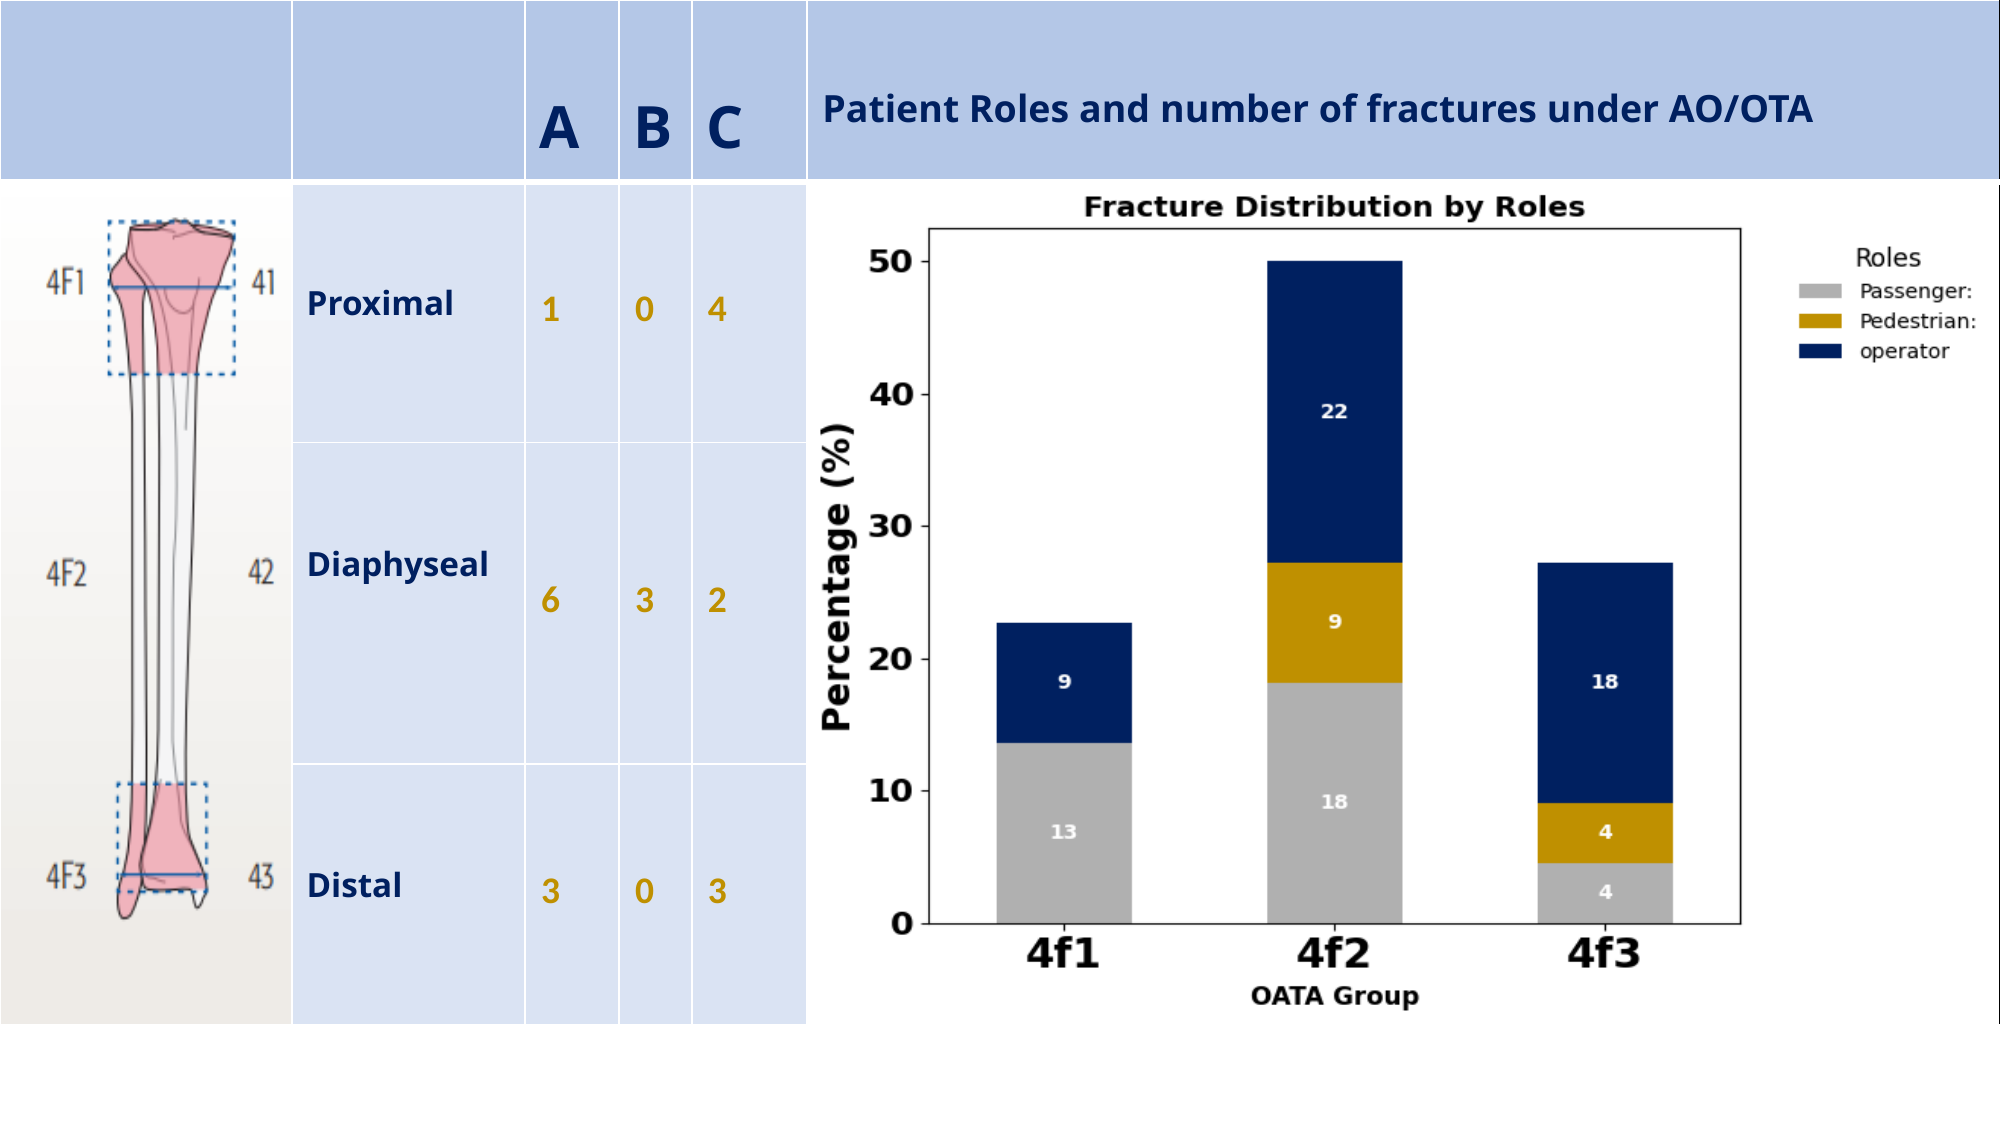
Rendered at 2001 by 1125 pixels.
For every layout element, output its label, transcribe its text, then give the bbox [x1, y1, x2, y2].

table_cell Diaphyseal [293, 443, 524, 763]
table_cell [1, 185, 291, 1024]
table_cell 3 [693, 765, 806, 1024]
table_cell 3 [620, 443, 691, 763]
table_cell 0 [620, 185, 691, 442]
table_header B [620, 1, 691, 179]
table_cell Proximal [293, 185, 524, 442]
table_cell 3 [526, 765, 618, 1024]
table_header C [693, 1, 806, 179]
table_header [293, 1, 524, 179]
table_cell 1 [526, 185, 618, 442]
table_header [1, 1, 291, 179]
table_cell 4 [693, 185, 806, 442]
table_header A [526, 1, 618, 179]
table_header Patient Roles and number of fractures under AO/OTA [808, 1, 1999, 179]
table_cell Distal [293, 765, 524, 1024]
table_cell 2 [693, 443, 806, 763]
table_cell 6 [526, 443, 618, 763]
table_cell [808, 185, 1999, 1024]
table_cell 0 [620, 765, 691, 1024]
